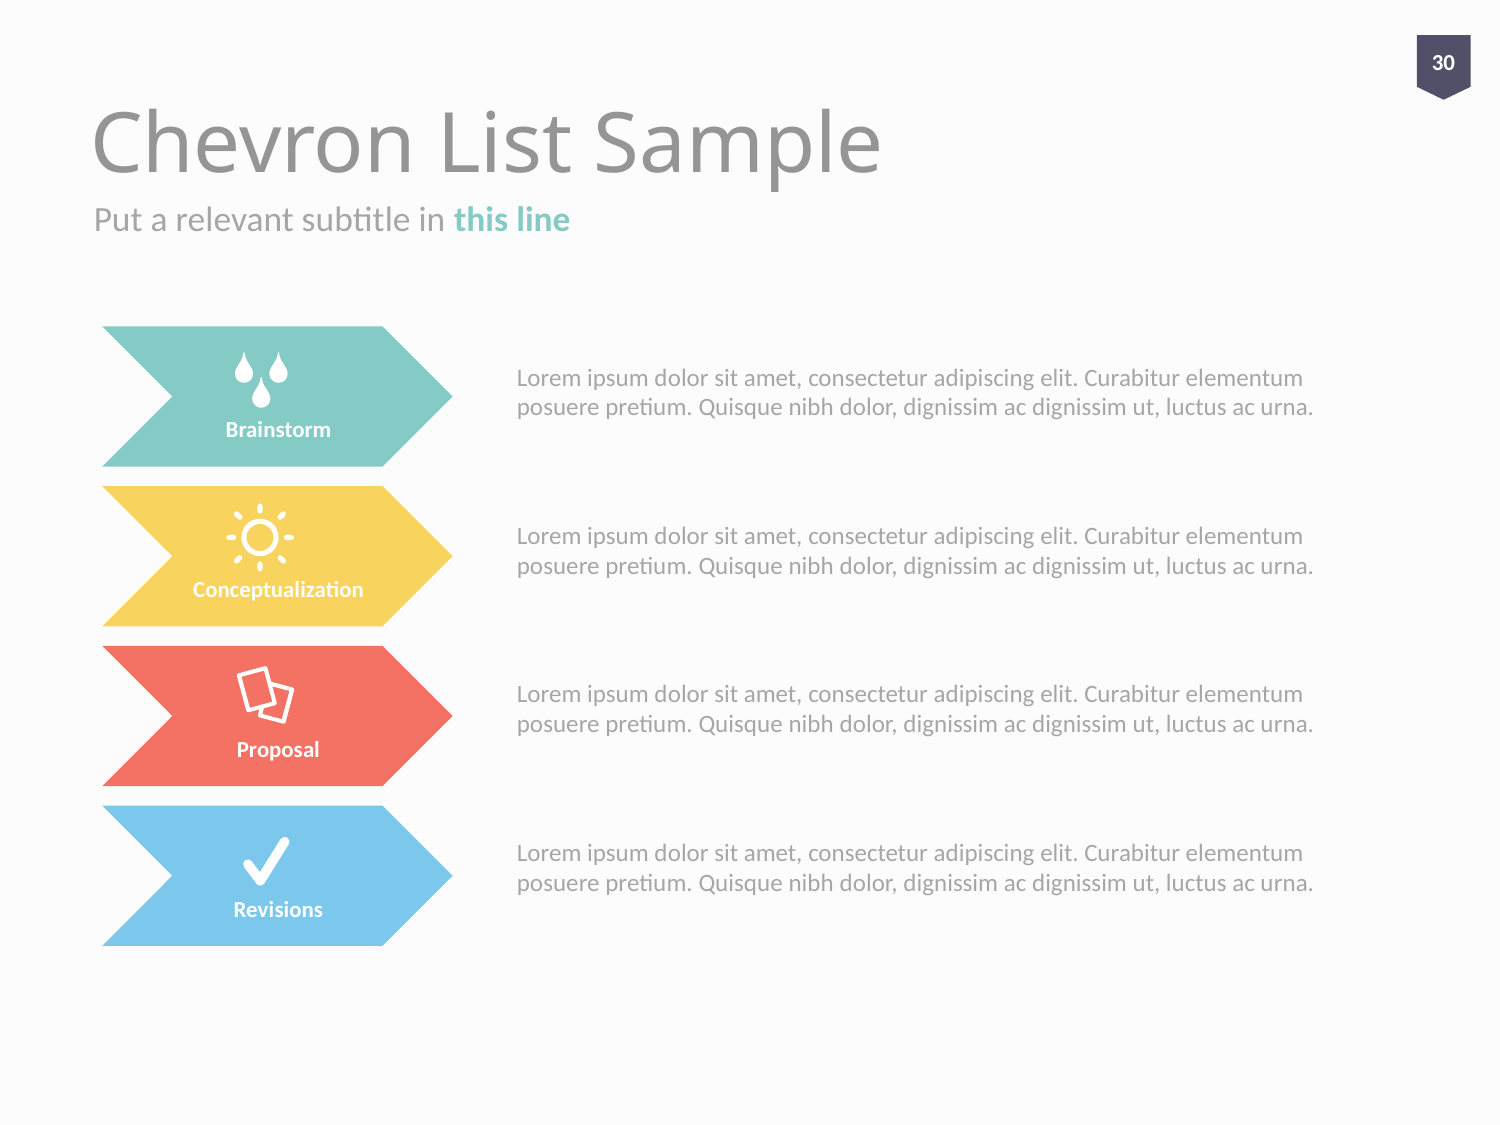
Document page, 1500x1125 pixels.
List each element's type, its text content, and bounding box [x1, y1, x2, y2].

title Chevron List Sample [75, 45, 1400, 233]
text_box Put a relevant subtitle in this line [78, 177, 821, 257]
text_box Lorem ipsum dolor sit amet, consectetur adipiscing elit. Curabitur elementum posuere pretium. Quisque nibh dolor, dignissim ac dignissim ut, luctus ac urna. [501, 512, 1400, 604]
text_box Lorem ipsum dolor sit amet, consectetur adipiscing elit. Curabitur elementum posuere pretium. Quisque nibh dolor, dignissim ac dignissim ut, luctus ac urna. [501, 828, 1400, 921]
text_box Lorem ipsum dolor sit amet, consectetur adipiscing elit. Curabitur elementum posuere pretium. Quisque nibh dolor, dignissim ac dignissim ut, luctus ac urna. [501, 353, 1400, 445]
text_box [88, 326, 467, 947]
text_box 30 [1414, 33, 1473, 102]
text_box Lorem ipsum dolor sit amet, consectetur adipiscing elit. Curabitur elementum posuere pretium. Quisque nibh dolor, dignissim ac dignissim ut, luctus ac urna. [501, 670, 1400, 762]
